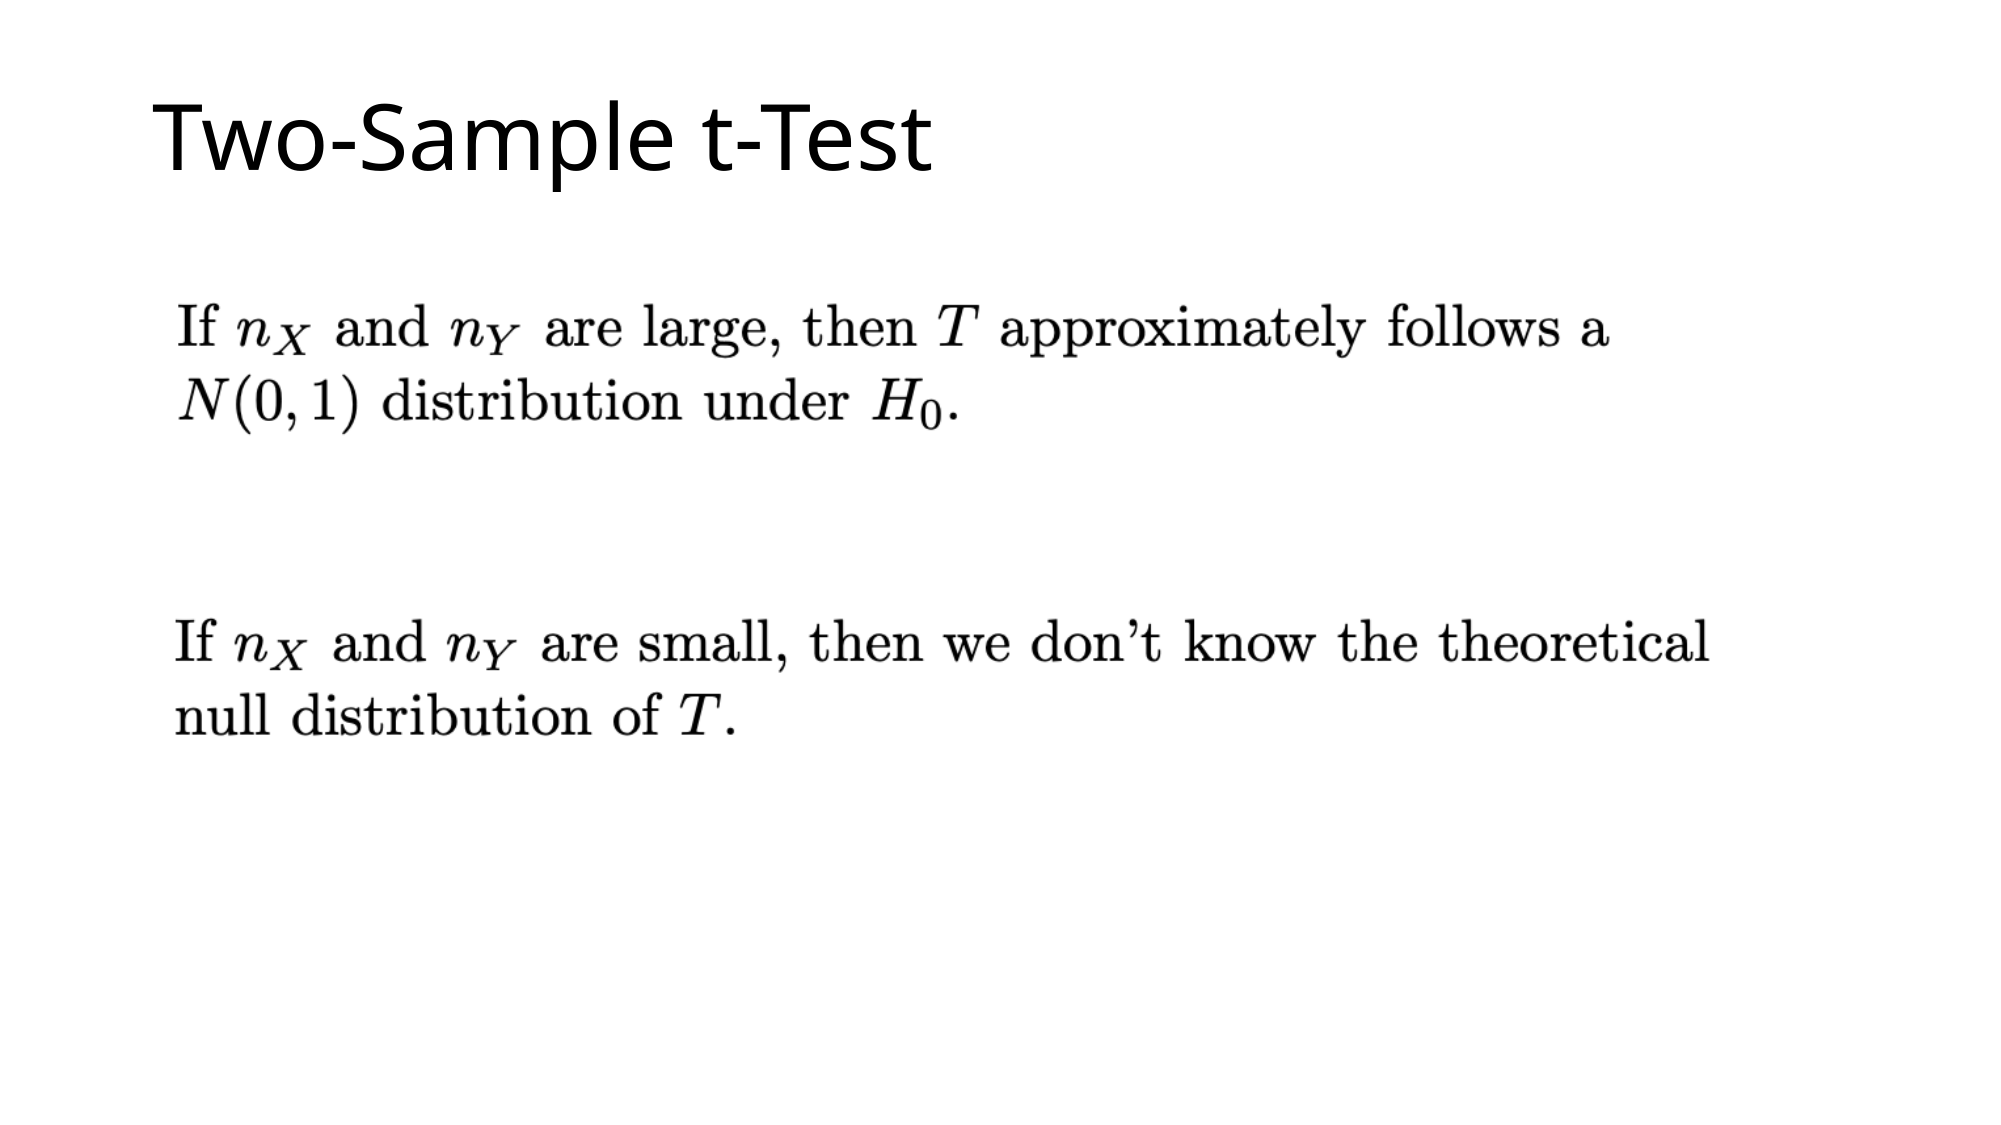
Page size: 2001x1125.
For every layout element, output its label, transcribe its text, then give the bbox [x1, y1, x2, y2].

picture [164, 284, 1720, 446]
picture [164, 611, 1720, 773]
title Two-Sample t-Test [137, 59, 1863, 221]
